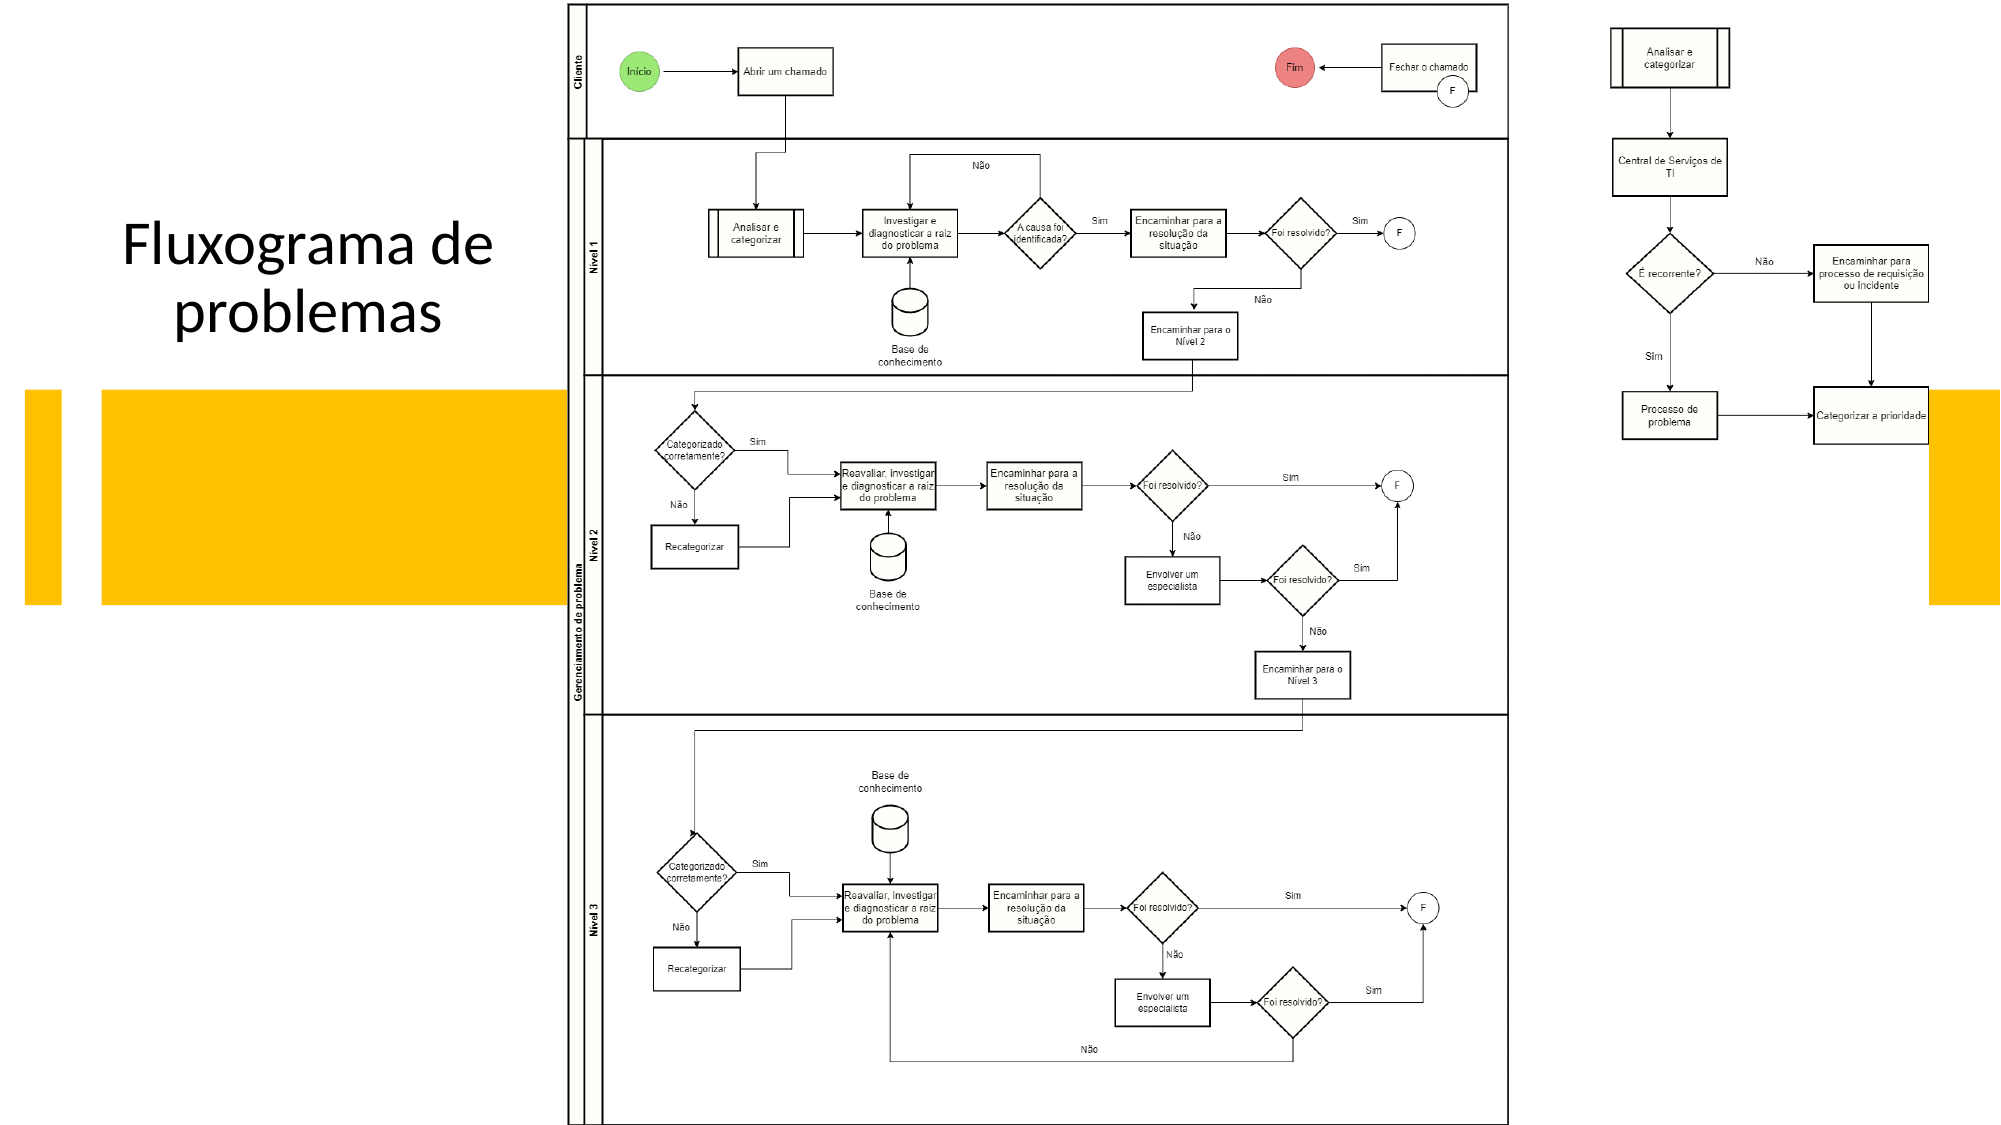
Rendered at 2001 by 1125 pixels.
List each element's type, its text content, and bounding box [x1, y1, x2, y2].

picture [567, 3, 1929, 1125]
text_box [101, 389, 567, 606]
text_box [1929, 389, 2000, 606]
text_box Fluxograma de problemas [25, 203, 567, 323]
text_box [24, 389, 63, 606]
